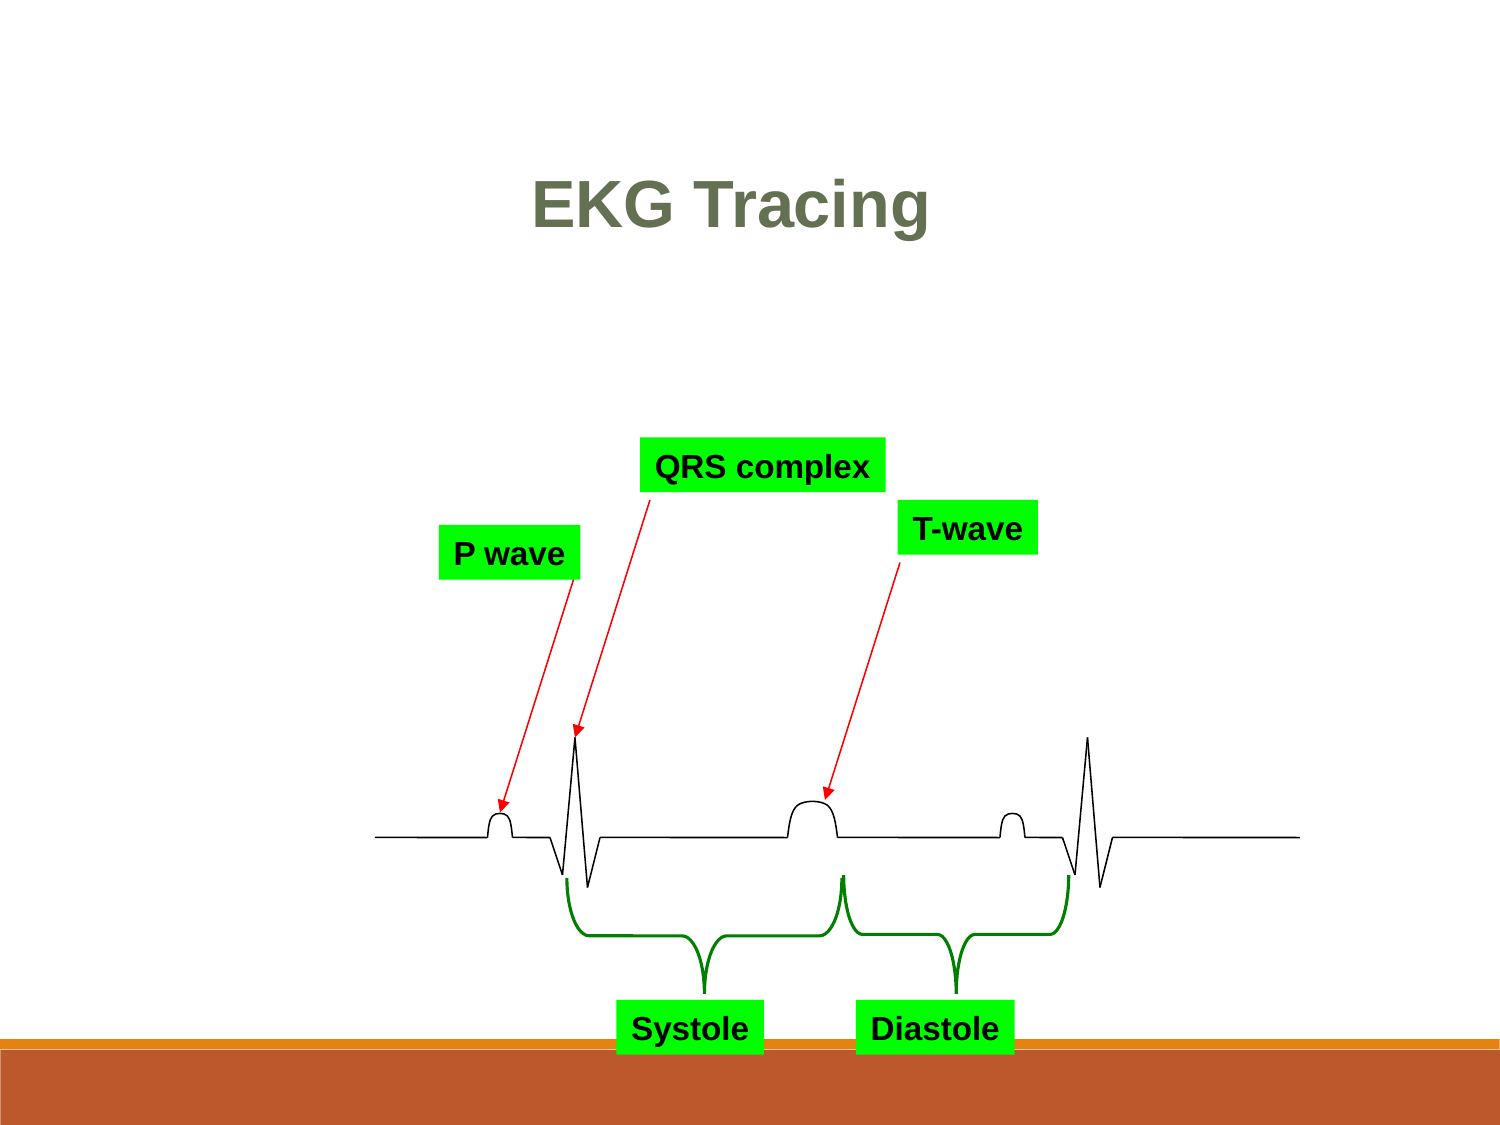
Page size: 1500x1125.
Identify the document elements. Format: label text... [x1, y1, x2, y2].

text_box Diastole [855, 999, 1015, 1055]
text_box Systole [616, 999, 764, 1055]
text_box T-wave [897, 499, 1038, 555]
text_box [999, 813, 1025, 838]
text_box [497, 580, 574, 813]
text_box [787, 801, 838, 838]
text_box EKG Tracing [381, 153, 1082, 329]
text_box QRS complex [640, 437, 886, 493]
text_box P wave [438, 524, 581, 580]
text_box [572, 499, 651, 738]
text_box [487, 813, 513, 838]
text_box [566, 877, 842, 994]
text_box [822, 562, 901, 800]
text_box [843, 875, 1069, 994]
